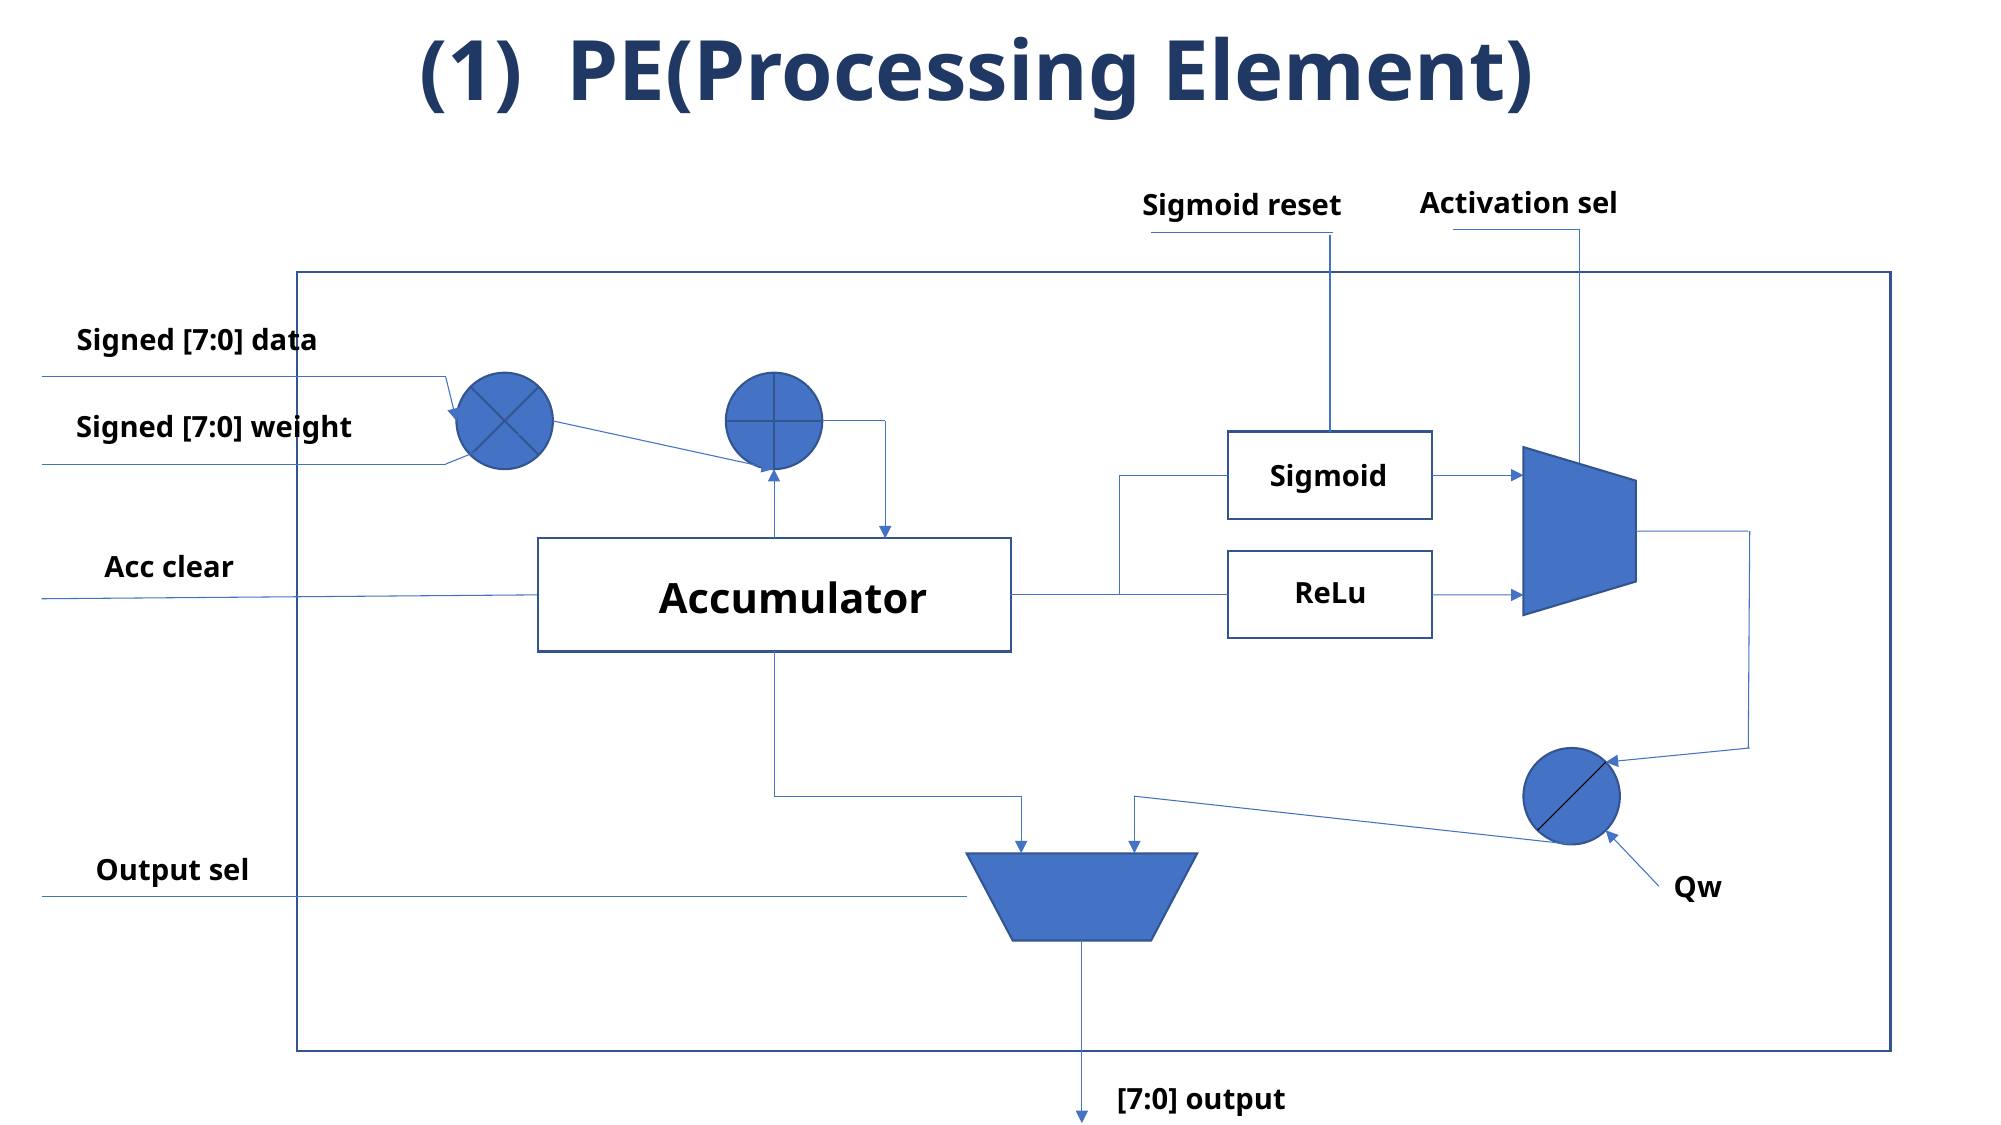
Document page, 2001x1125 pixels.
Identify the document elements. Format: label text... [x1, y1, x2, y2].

title (1) PE(Processing Element) [103, 1, 1829, 146]
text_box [41, 176, 1891, 1124]
